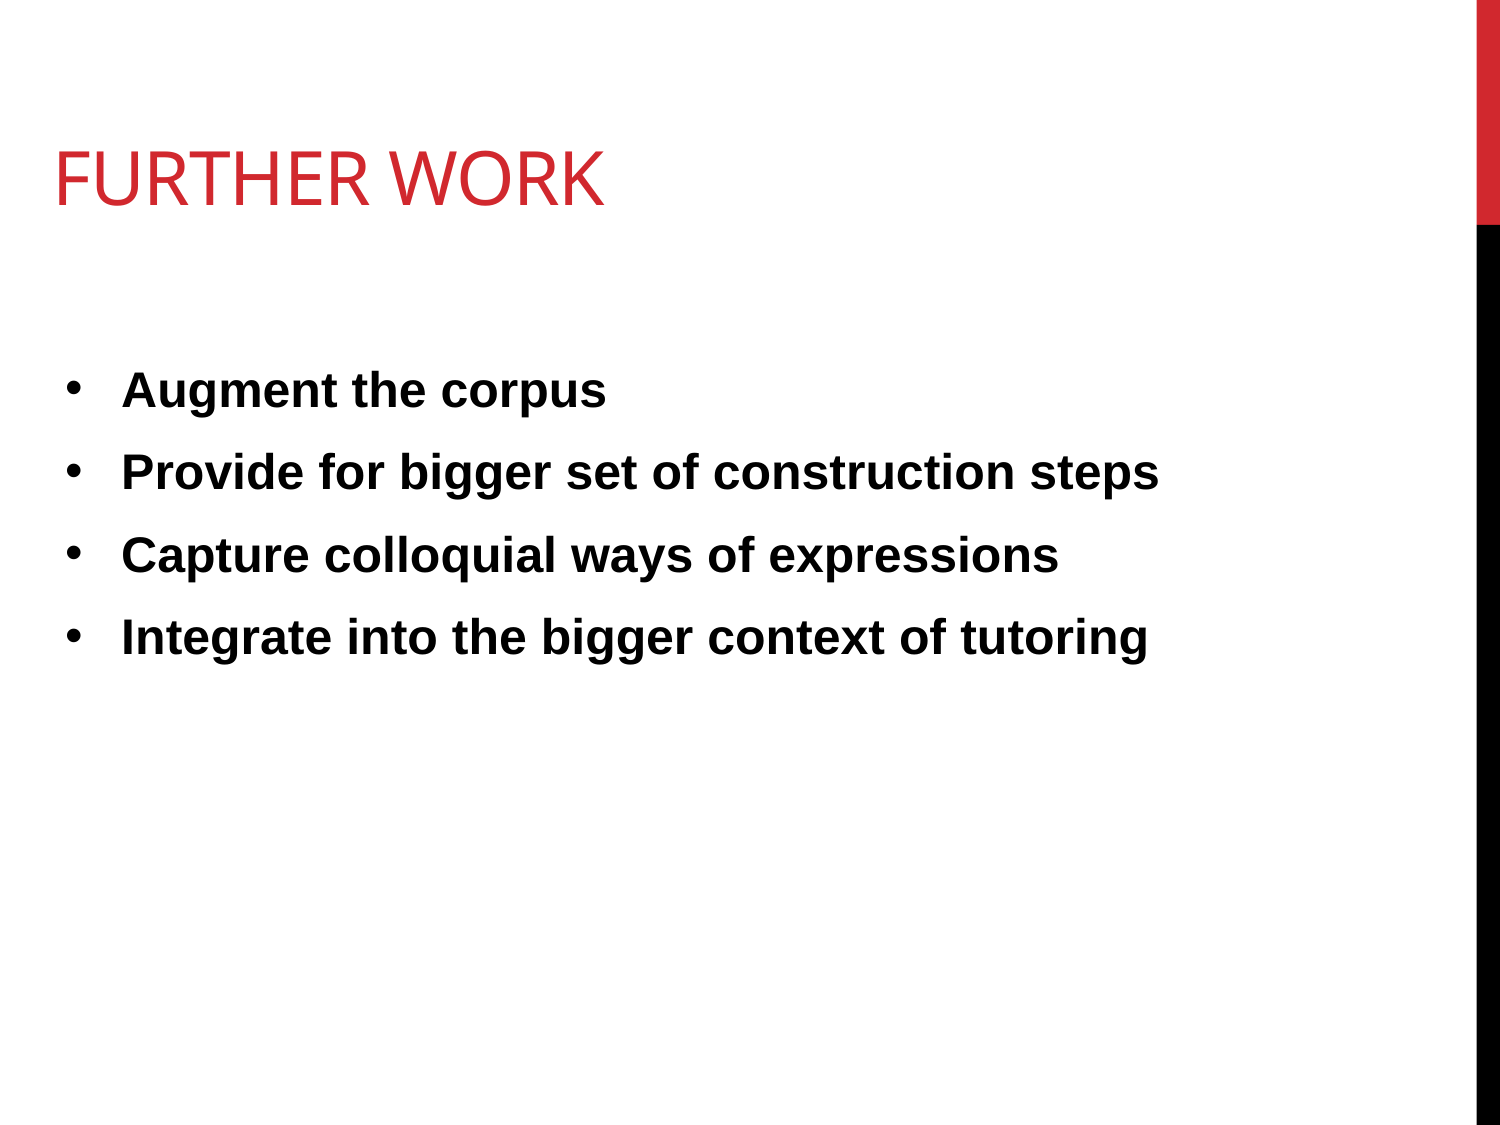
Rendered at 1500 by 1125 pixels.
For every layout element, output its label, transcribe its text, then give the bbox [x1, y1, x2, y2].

title Further work [37, 3, 988, 229]
list Augment the corpus Provide for bigger set of construction steps Capture colloquial ways of expressions Integrate into the bigger context of tutoring [50, 350, 1425, 850]
